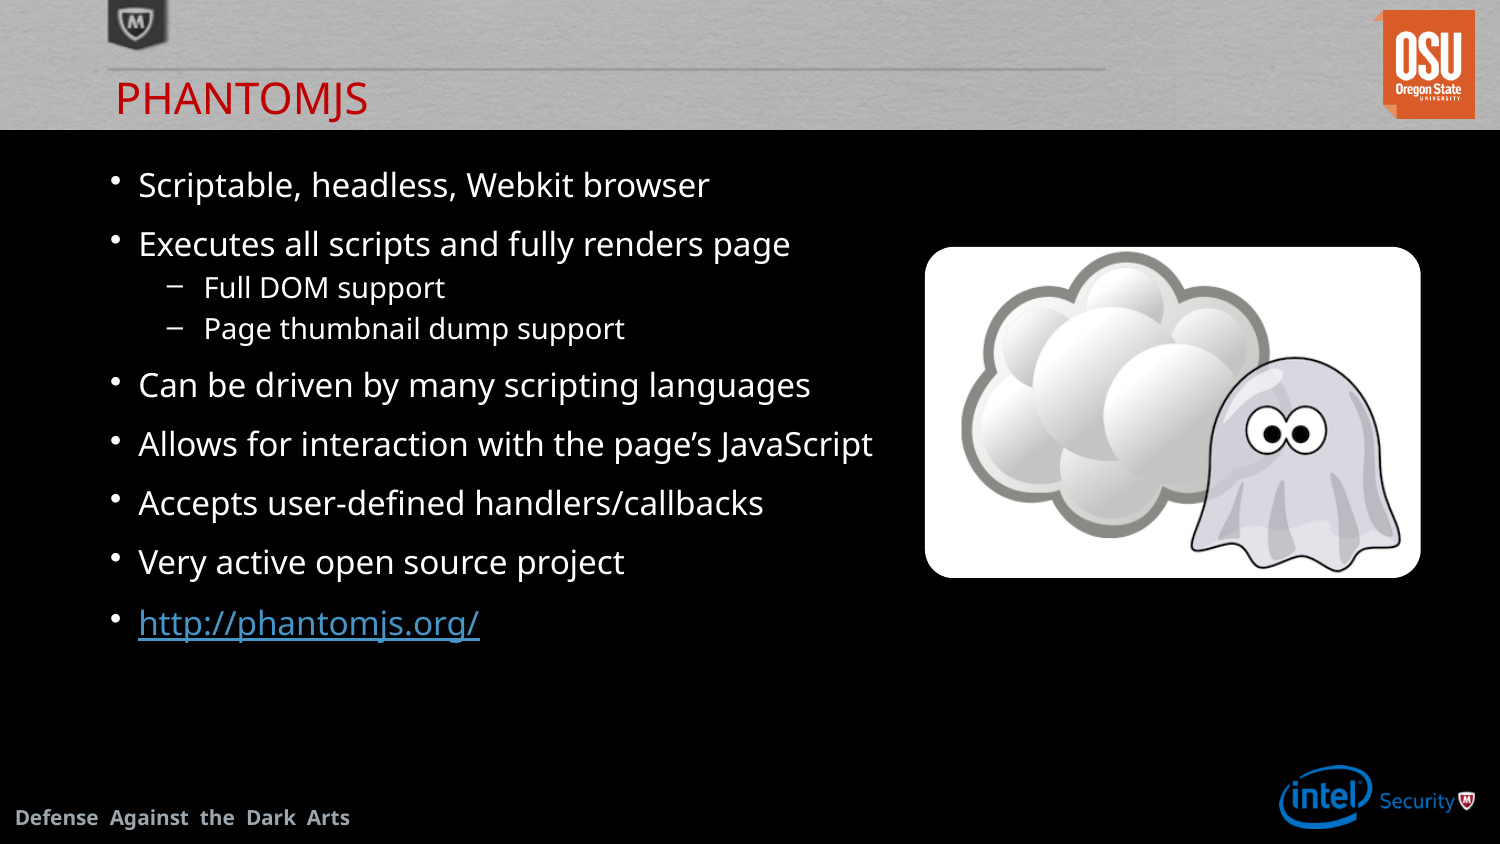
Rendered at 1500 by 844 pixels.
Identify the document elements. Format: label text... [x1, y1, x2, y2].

list Scriptable, headless, Webkit browser Executes all scripts and fully renders page Full DOM support Page thumbnail dump support Can be driven by many scripting languages Allows for interaction with the page’s JavaScript Accepts user-defined handlers/callbacks Very active open source project http://phantomjs.org/ [94, 159, 1256, 773]
picture [1373, 10, 1475, 119]
title PhantomJS [99, 53, 1176, 148]
picture [924, 246, 1421, 579]
picture [1279, 765, 1475, 829]
